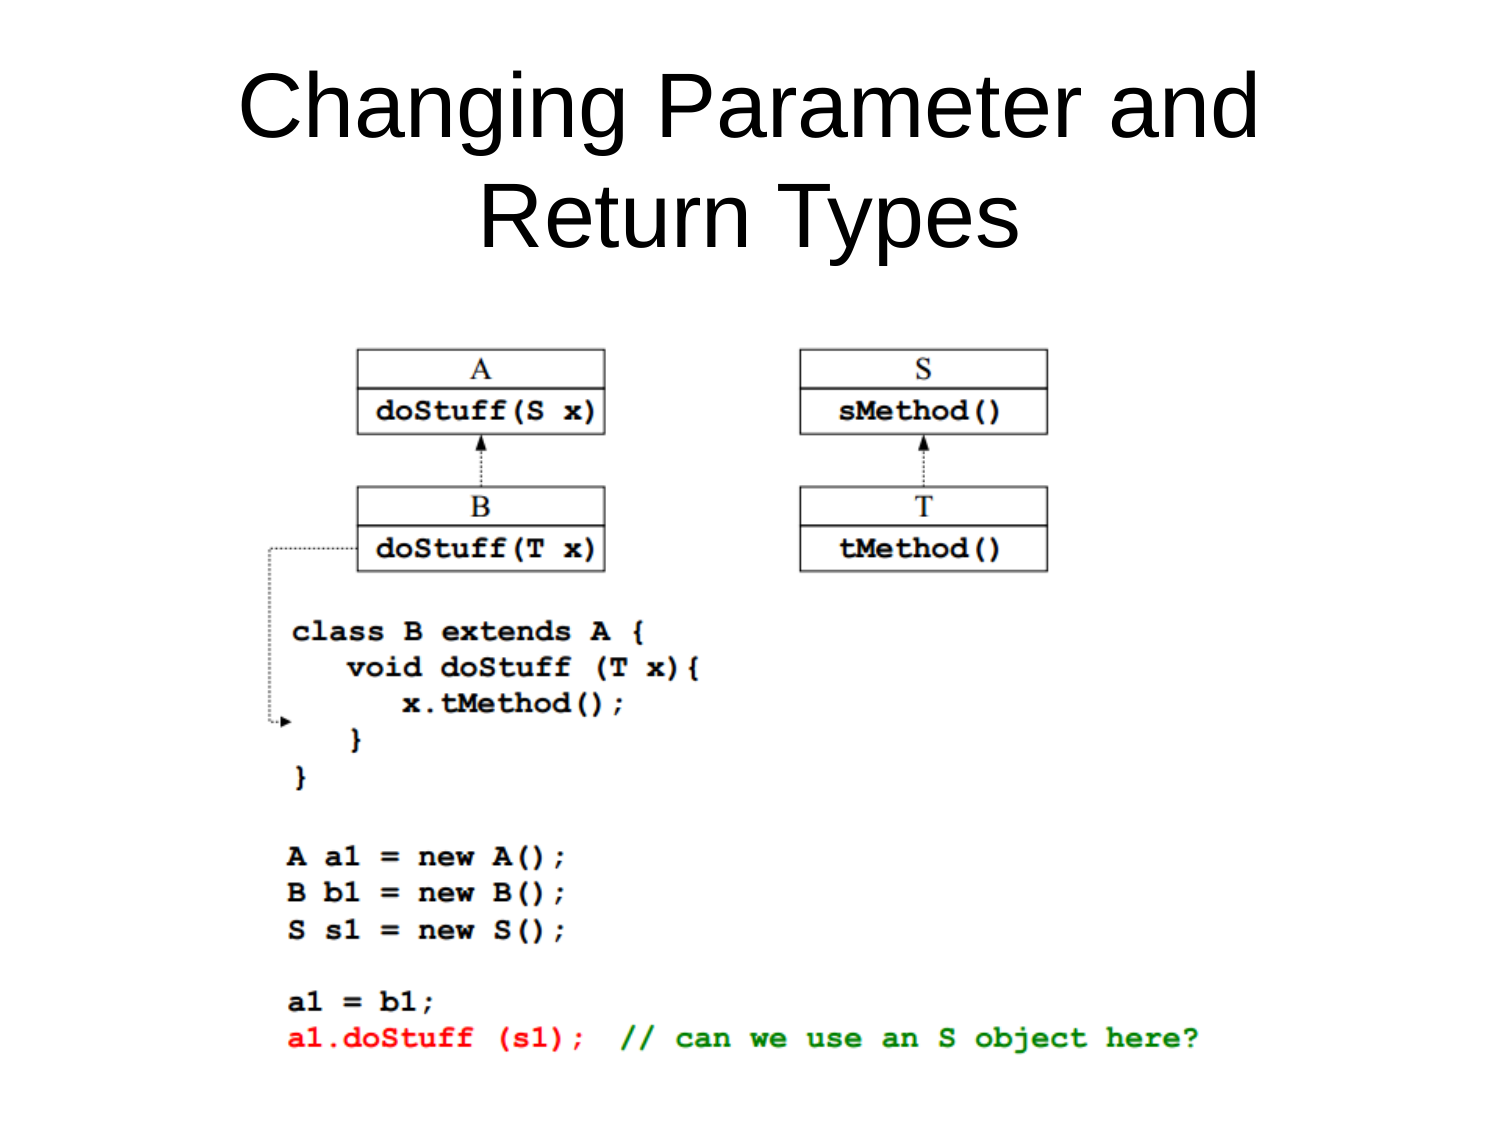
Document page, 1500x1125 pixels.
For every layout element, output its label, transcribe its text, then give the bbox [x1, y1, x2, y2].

picture [237, 337, 1222, 1069]
title Changing Parameter and Return Types [112, 62, 1388, 250]
